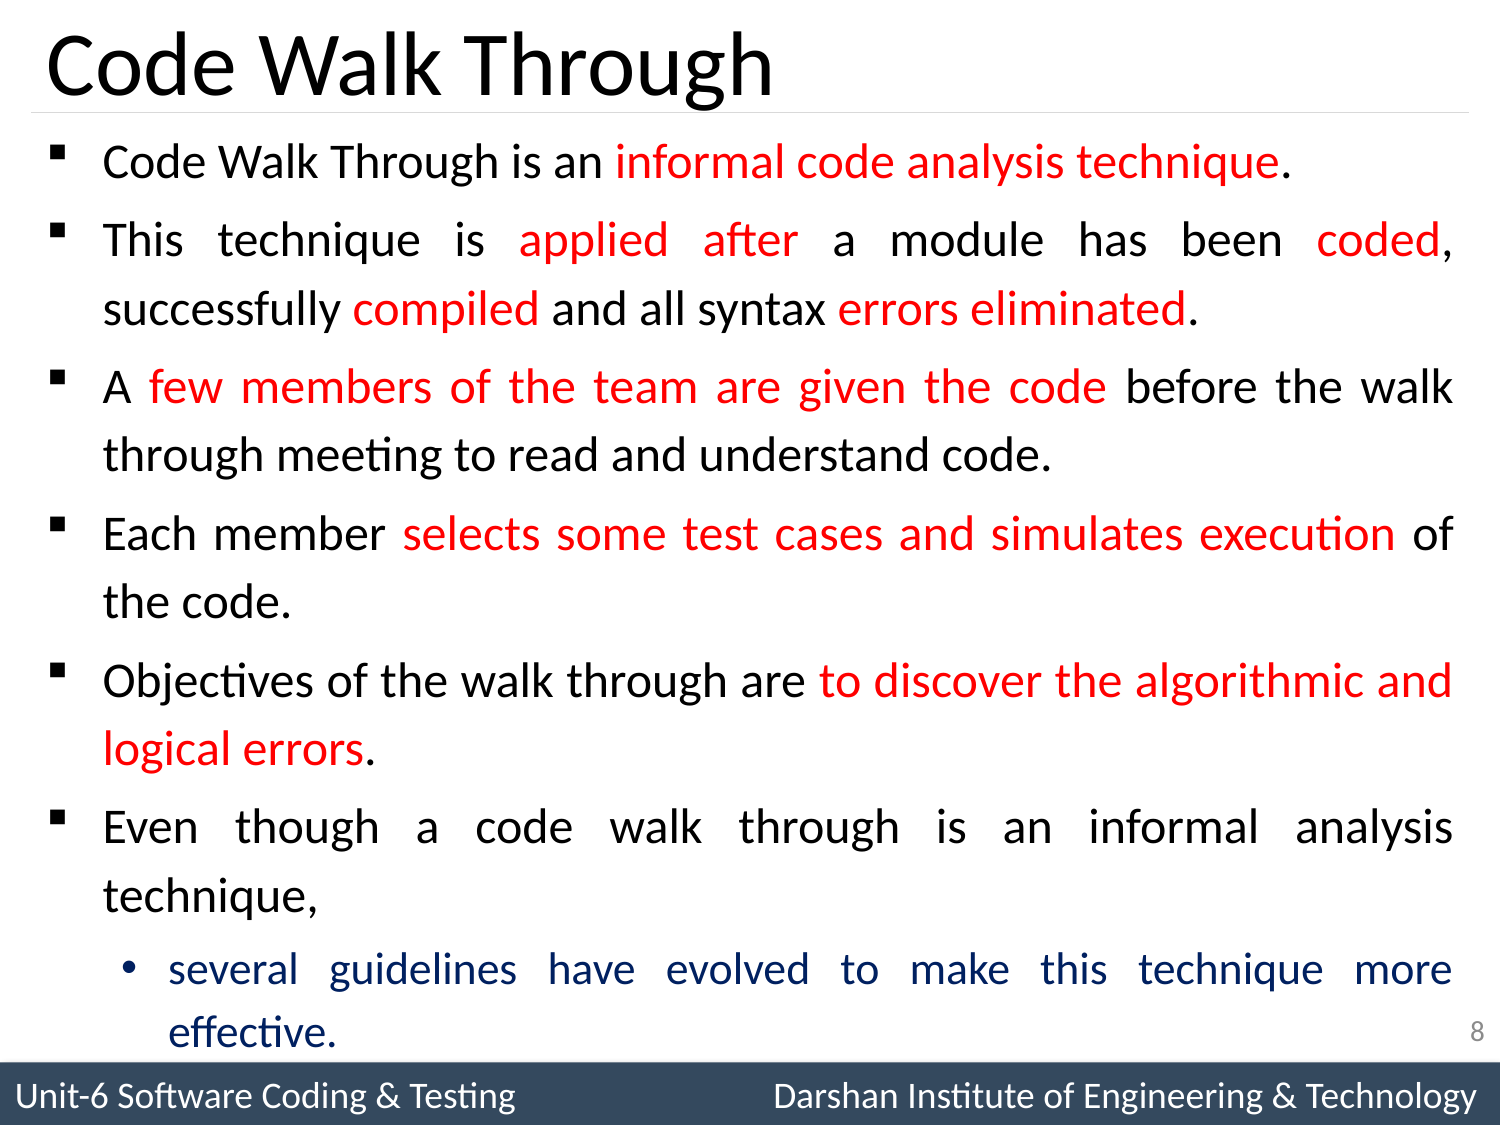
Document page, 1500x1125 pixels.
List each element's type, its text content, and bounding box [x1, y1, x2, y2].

title Code Walk Through [31, 0, 1469, 112]
list Code Walk Through is an informal code analysis technique. This technique is applied after a module has been coded, successfully compiled and all syntax errors eliminated. A few members of the team are given the code before the walk through meeting to read and understand code. Each member selects some test cases and simulates execution of the code. Objectives of the walk through are to discover the algorithmic and logical errors. Even though a code walk through is an informal analysis technique, several guidelines have evolved to make this technique more effective. [31, 112, 1469, 1038]
slide_number 8 [1149, 999, 1500, 1060]
